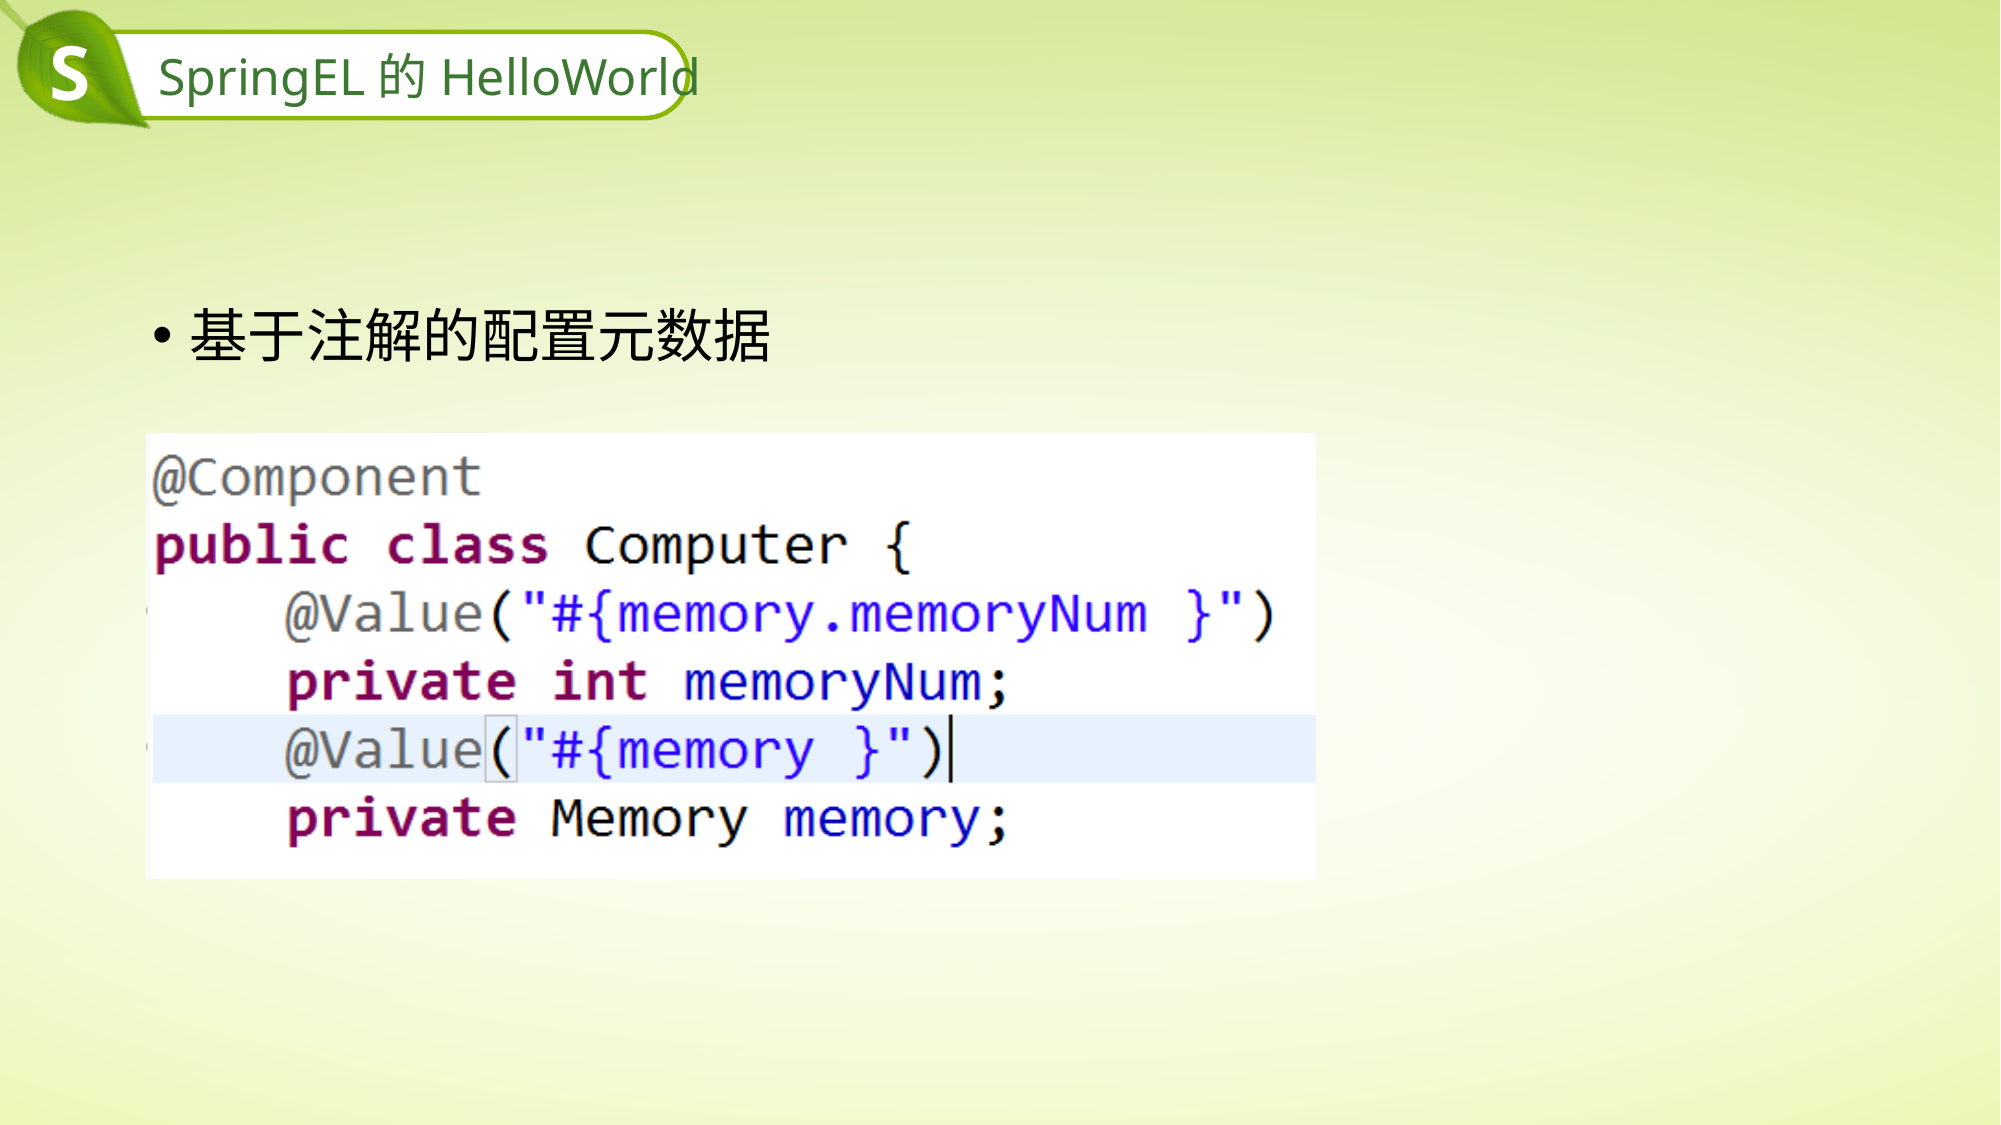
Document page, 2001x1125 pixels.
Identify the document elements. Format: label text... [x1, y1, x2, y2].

list 基于注解的配置元数据 [137, 299, 1863, 1014]
picture [0, 0, 2001, 1125]
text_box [0, 9, 713, 125]
